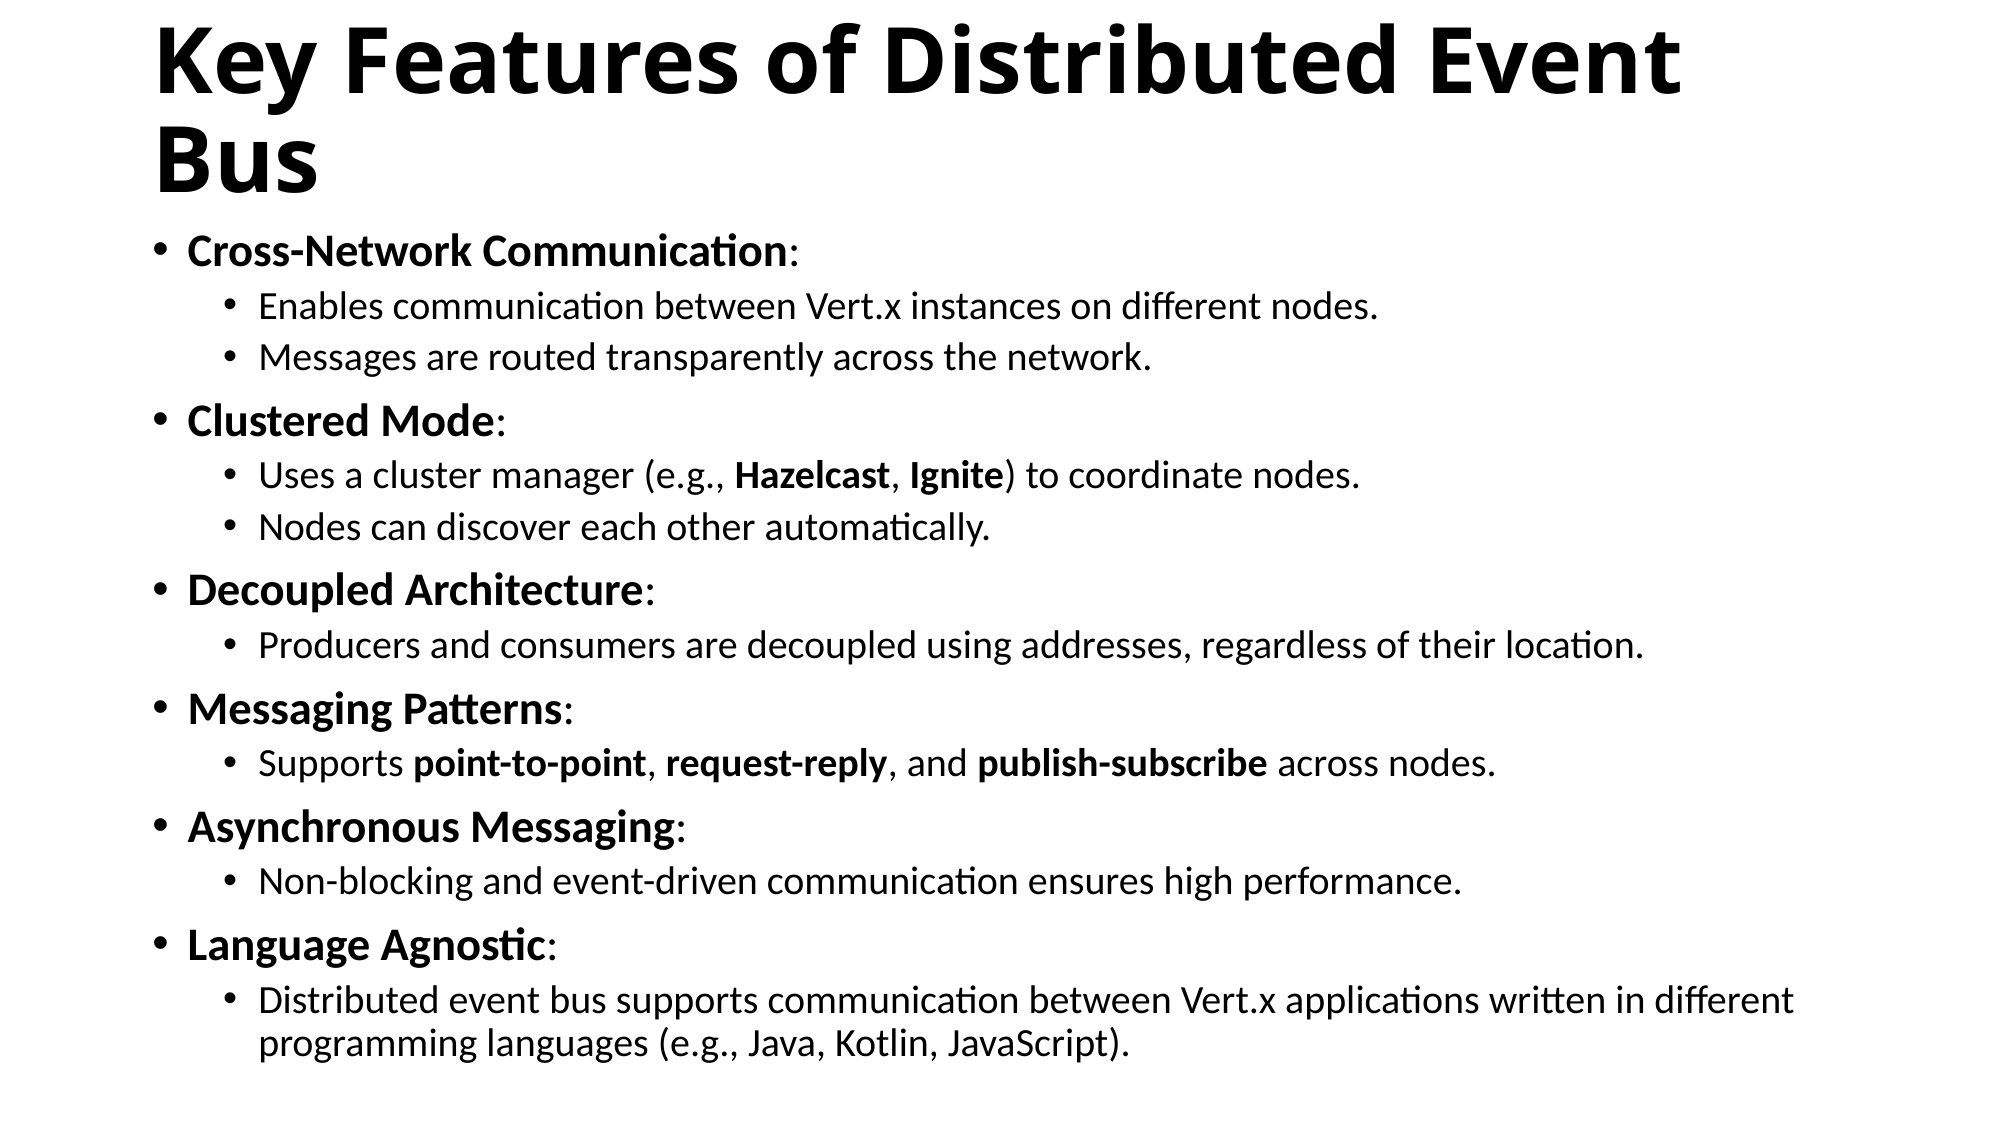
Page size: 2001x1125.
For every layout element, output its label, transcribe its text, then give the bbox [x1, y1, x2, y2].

list Cross-Network Communication: Enables communication between Vert.x instances on different nodes. Messages are routed transparently across the network. Clustered Mode: Uses a cluster manager (e.g., Hazelcast, Ignite) to coordinate nodes. Nodes can discover each other automatically. Decoupled Architecture: Producers and consumers are decoupled using addresses, regardless of their location. Messaging Patterns: Supports point-to-point, request-reply, and publish-subscribe across nodes. Asynchronous Messaging: Non-blocking and event-driven communication ensures high performance. Language Agnostic: Distributed event bus supports communication between Vert.x applications written in different programming languages (e.g., Java, Kotlin, JavaScript). [137, 218, 1863, 1074]
title Key Features of Distributed Event Bus [137, 59, 1863, 218]
